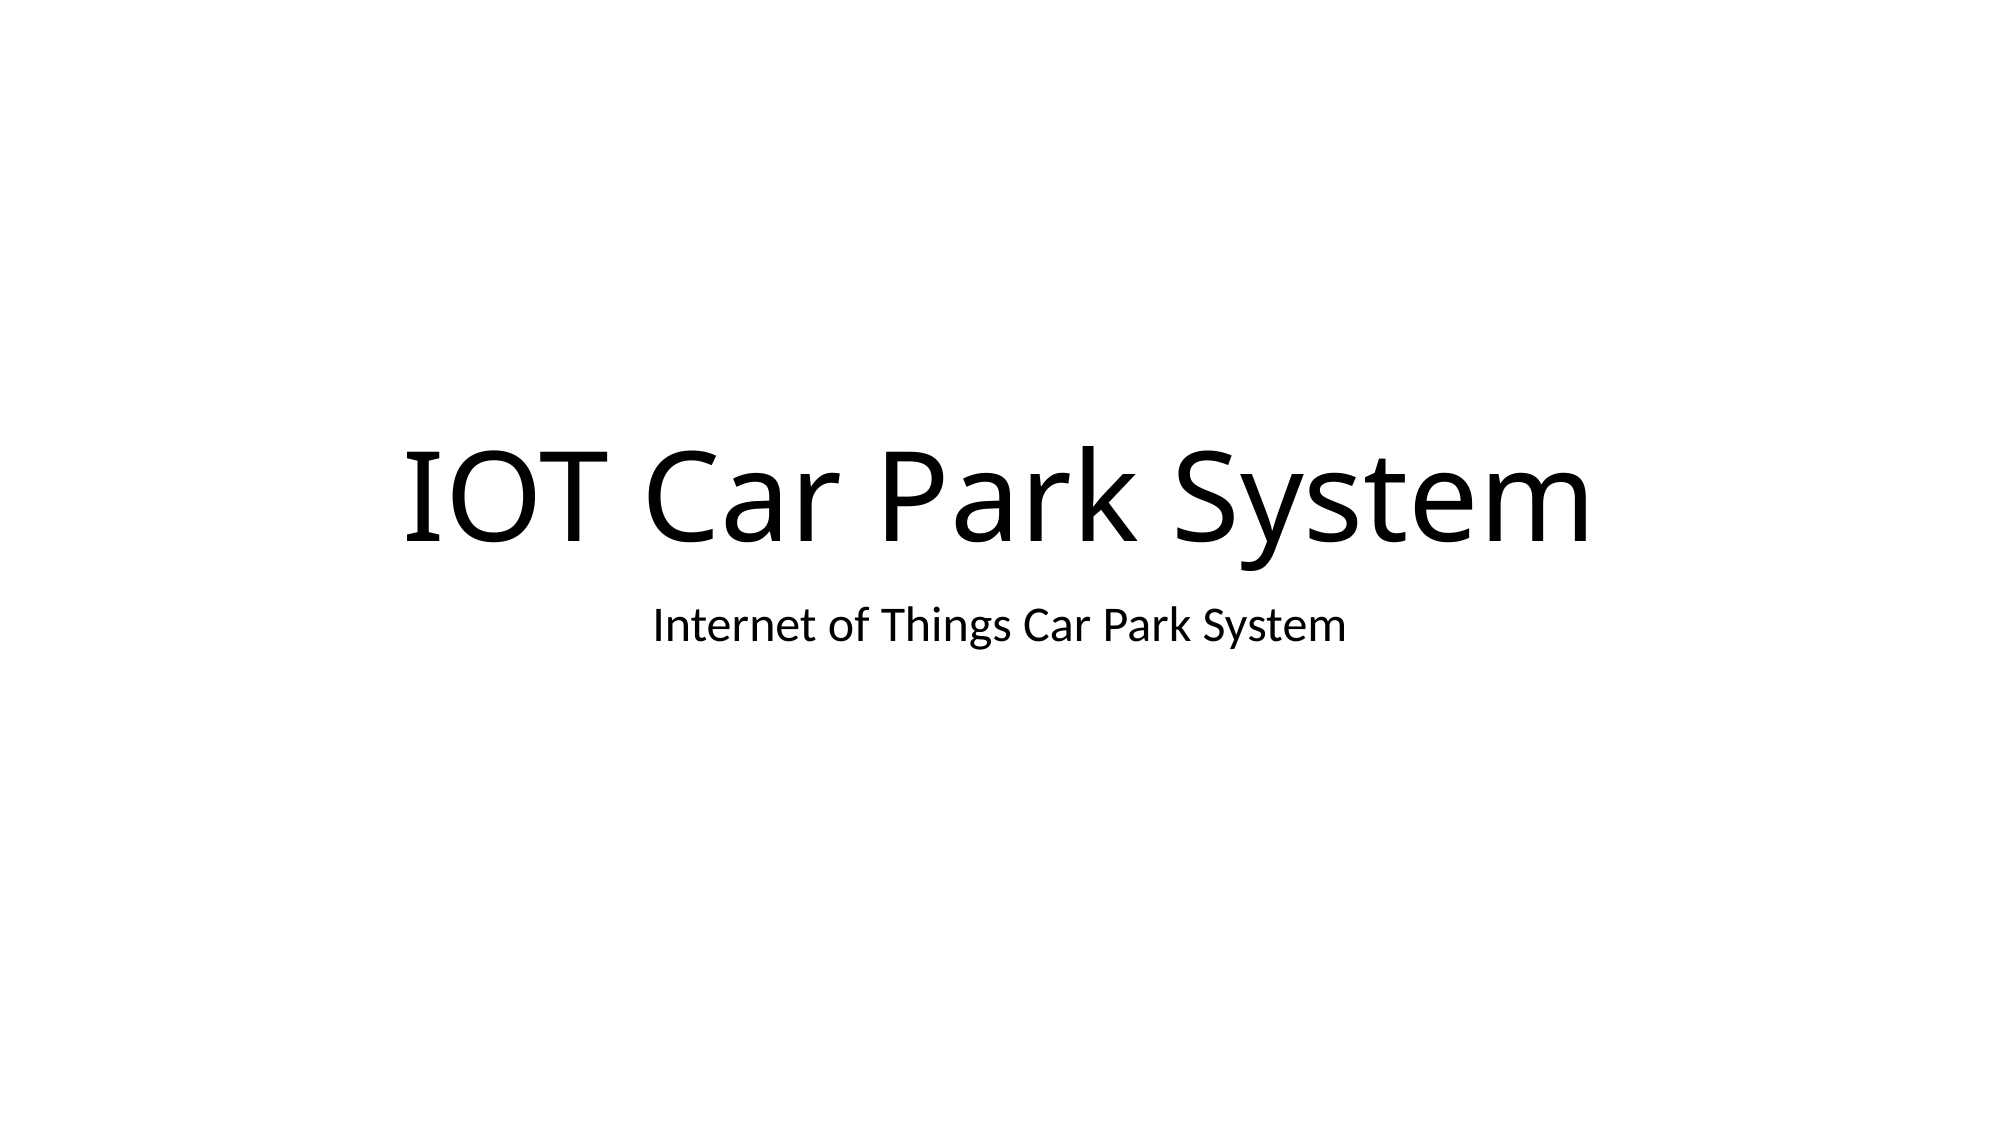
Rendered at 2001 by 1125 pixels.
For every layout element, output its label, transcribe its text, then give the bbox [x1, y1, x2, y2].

title IOT Car Park System [249, 184, 1750, 576]
subtitle Internet of Things Car Park System [249, 590, 1750, 863]
